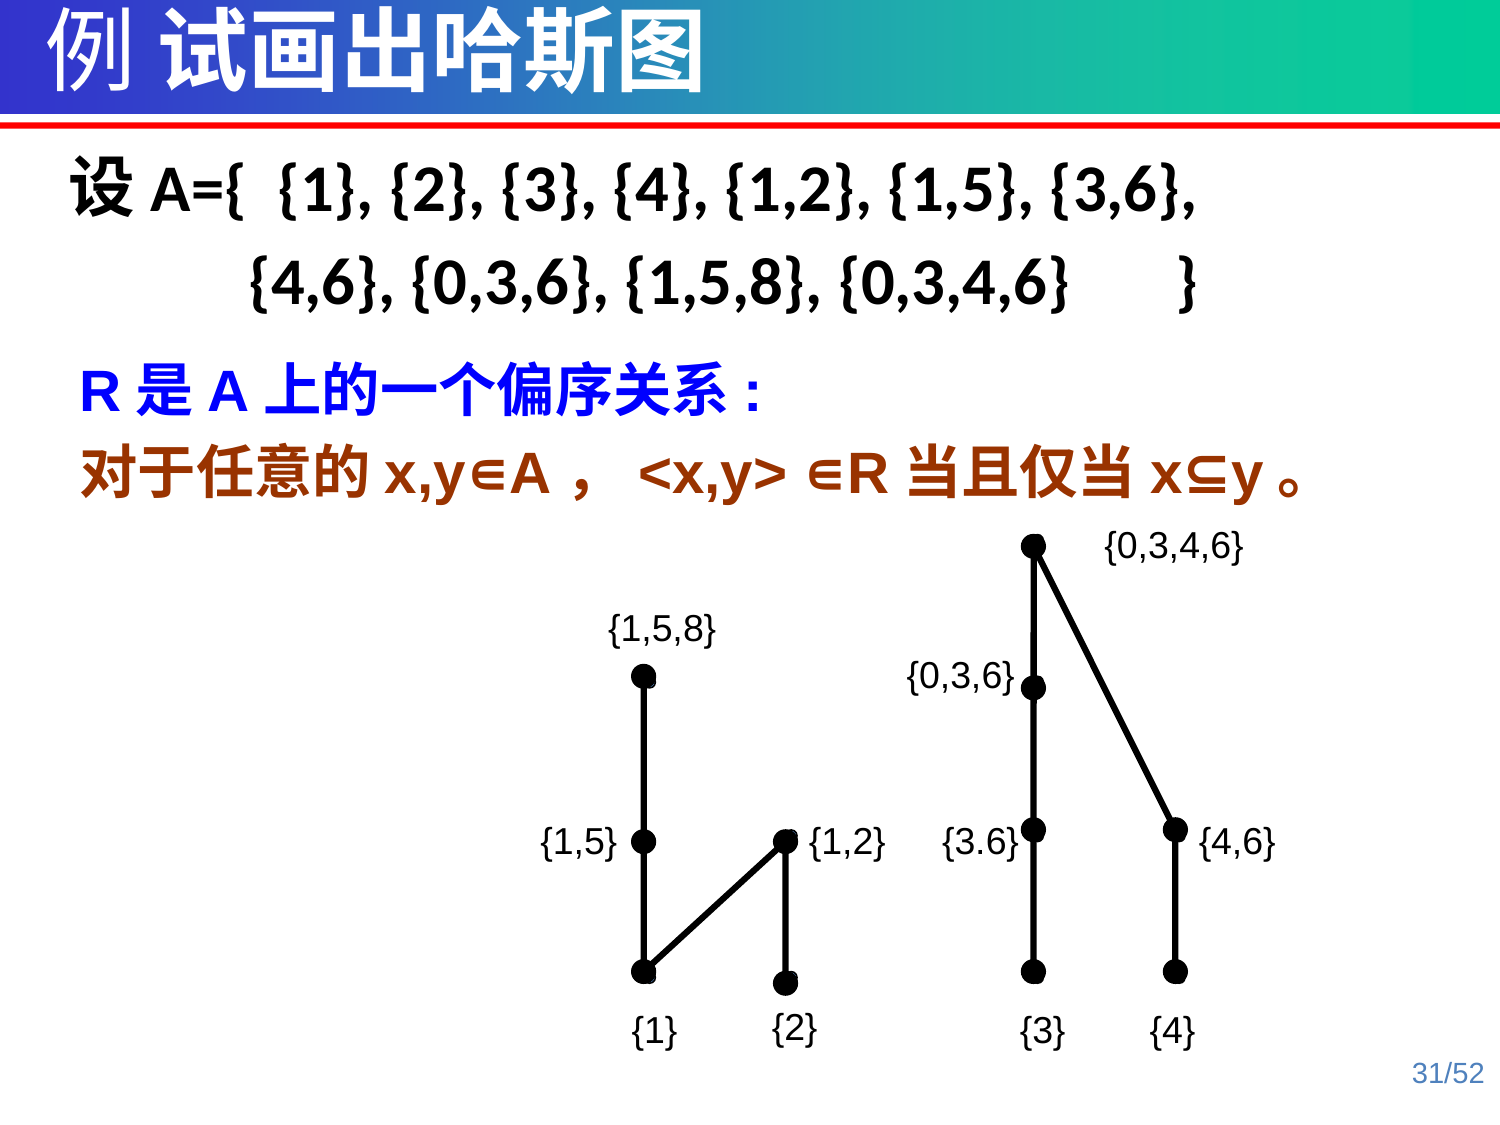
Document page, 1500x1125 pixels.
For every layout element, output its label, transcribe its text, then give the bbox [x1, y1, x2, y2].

picture [0, 0, 1500, 114]
title 例 试画出哈斯图 [29, 0, 1380, 101]
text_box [525, 513, 1292, 1059]
text_box R是A上的一个偏序关系: 对于任意的x,y∊A，<x,y> ∊R当且仅当x⊆y。 [64, 346, 1353, 513]
slide_number 31/52 [1149, 1046, 1500, 1125]
list 设A={ {1}, {2}, {3}, {4}, {1,2}, {1,5}, {3,6}, {4,6}, {0,3,6}, {1,5,8}, {0,3,4,6} } [53, 137, 1404, 437]
